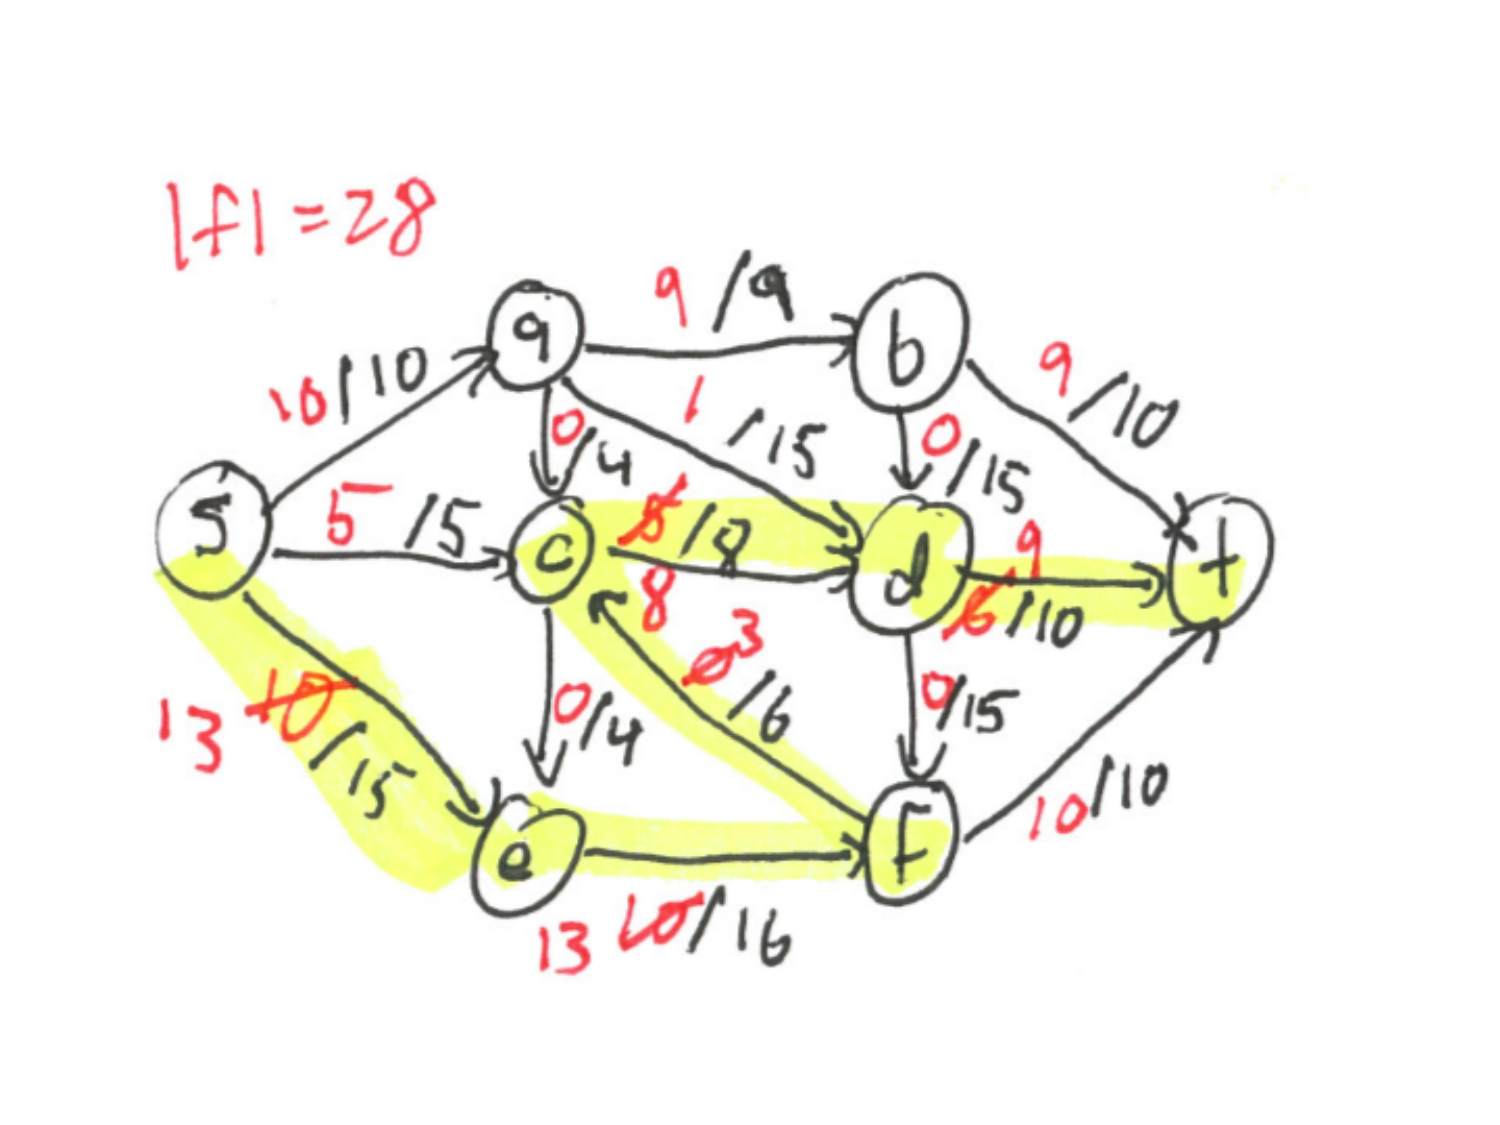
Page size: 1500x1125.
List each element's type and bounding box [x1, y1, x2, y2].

picture [75, 96, 1425, 1029]
